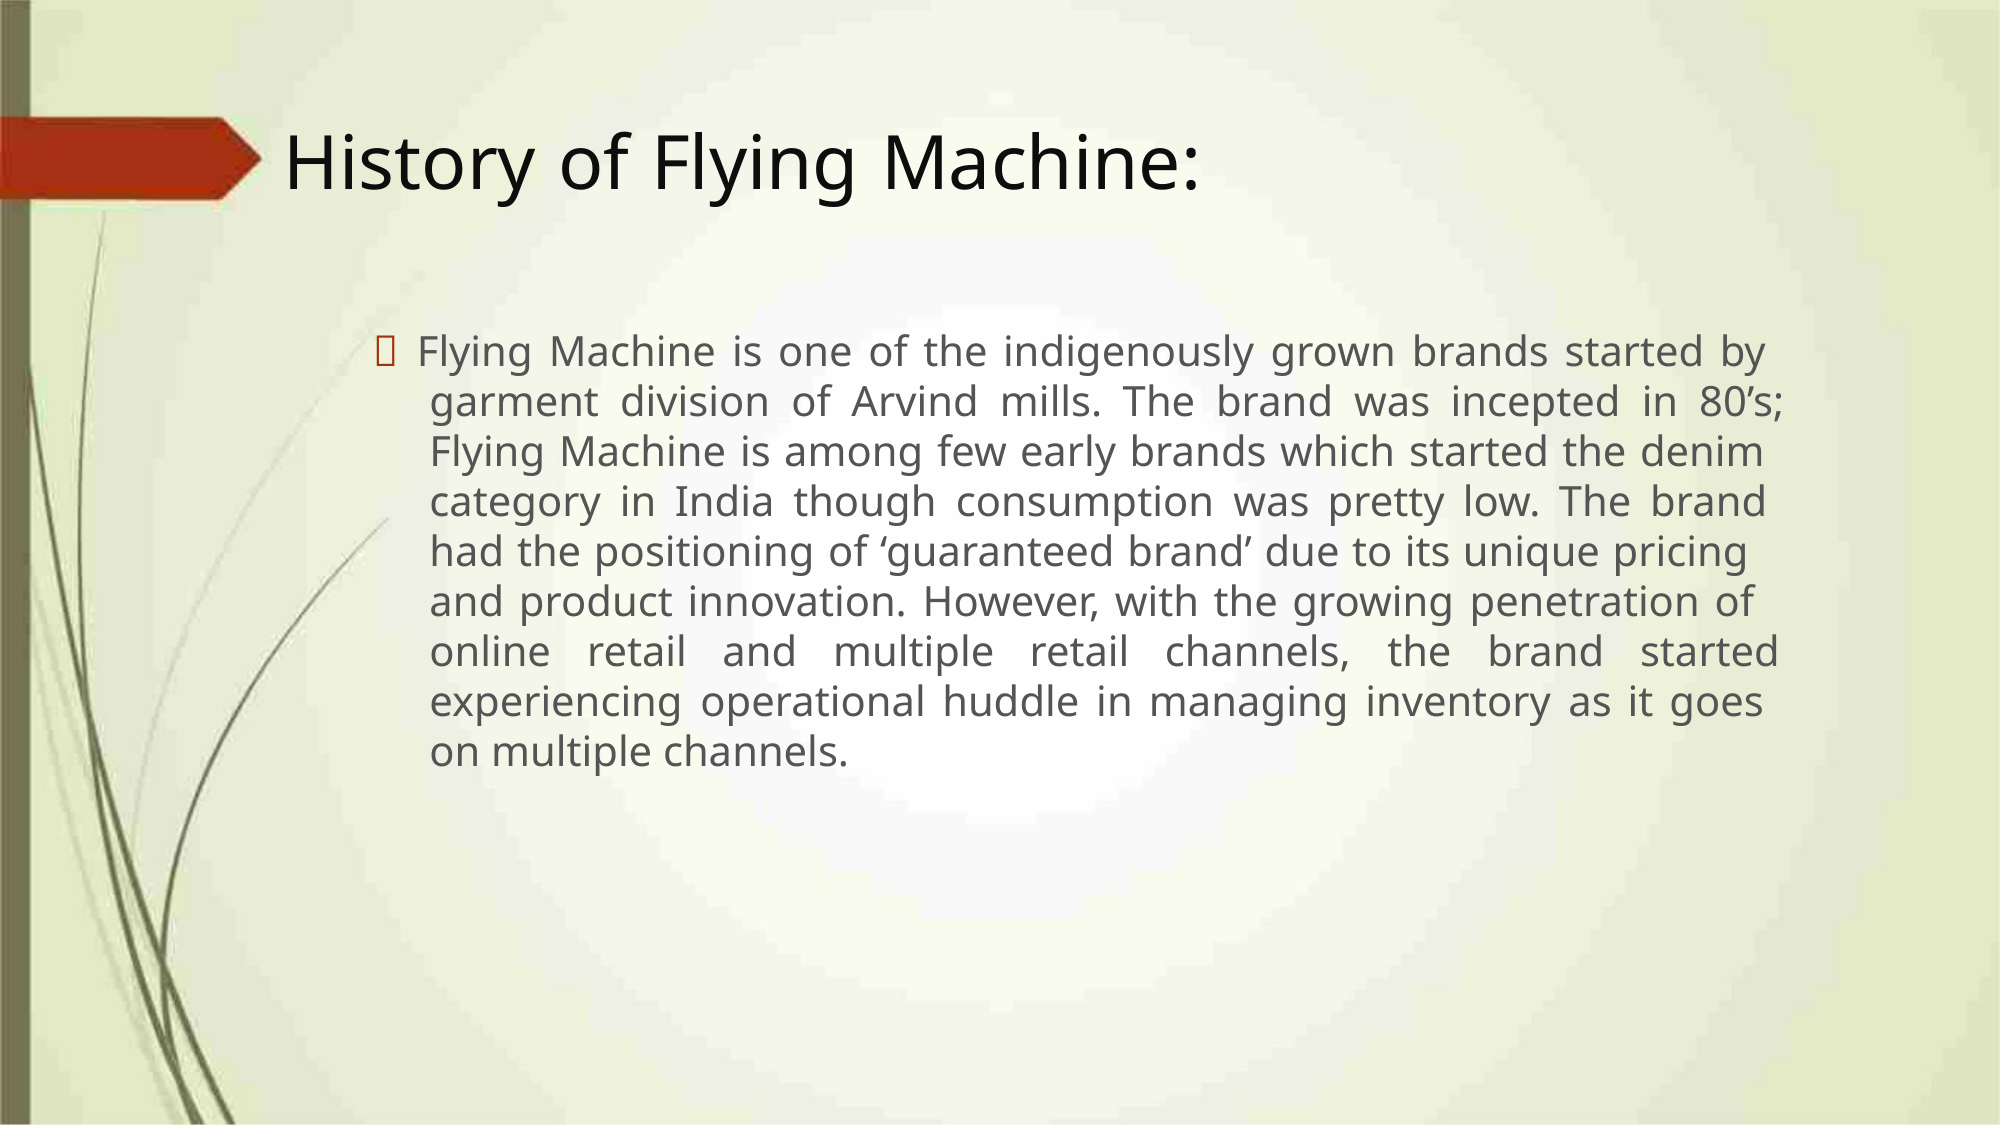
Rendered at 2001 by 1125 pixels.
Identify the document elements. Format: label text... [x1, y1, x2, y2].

text_box [0, 0, 2000, 1125]
text_box History of Flying Machine: [284, 113, 1233, 205]
text_box  Flying Machine is one of the indigenously grown brands started by garment division of Arvind mills. The brand was incepted in 80’s; Flying Machine is among few early brands which started the denim category in India though consumption was pretty low. The brand had the positioning of ‘guaranteed brand’ due to its unique pricing and product innovation. However, with the growing penetration of online retail and multiple retail channels, the brand started experiencing operational huddle in managing inventory as it goes on multiple channels. [372, 324, 1833, 776]
